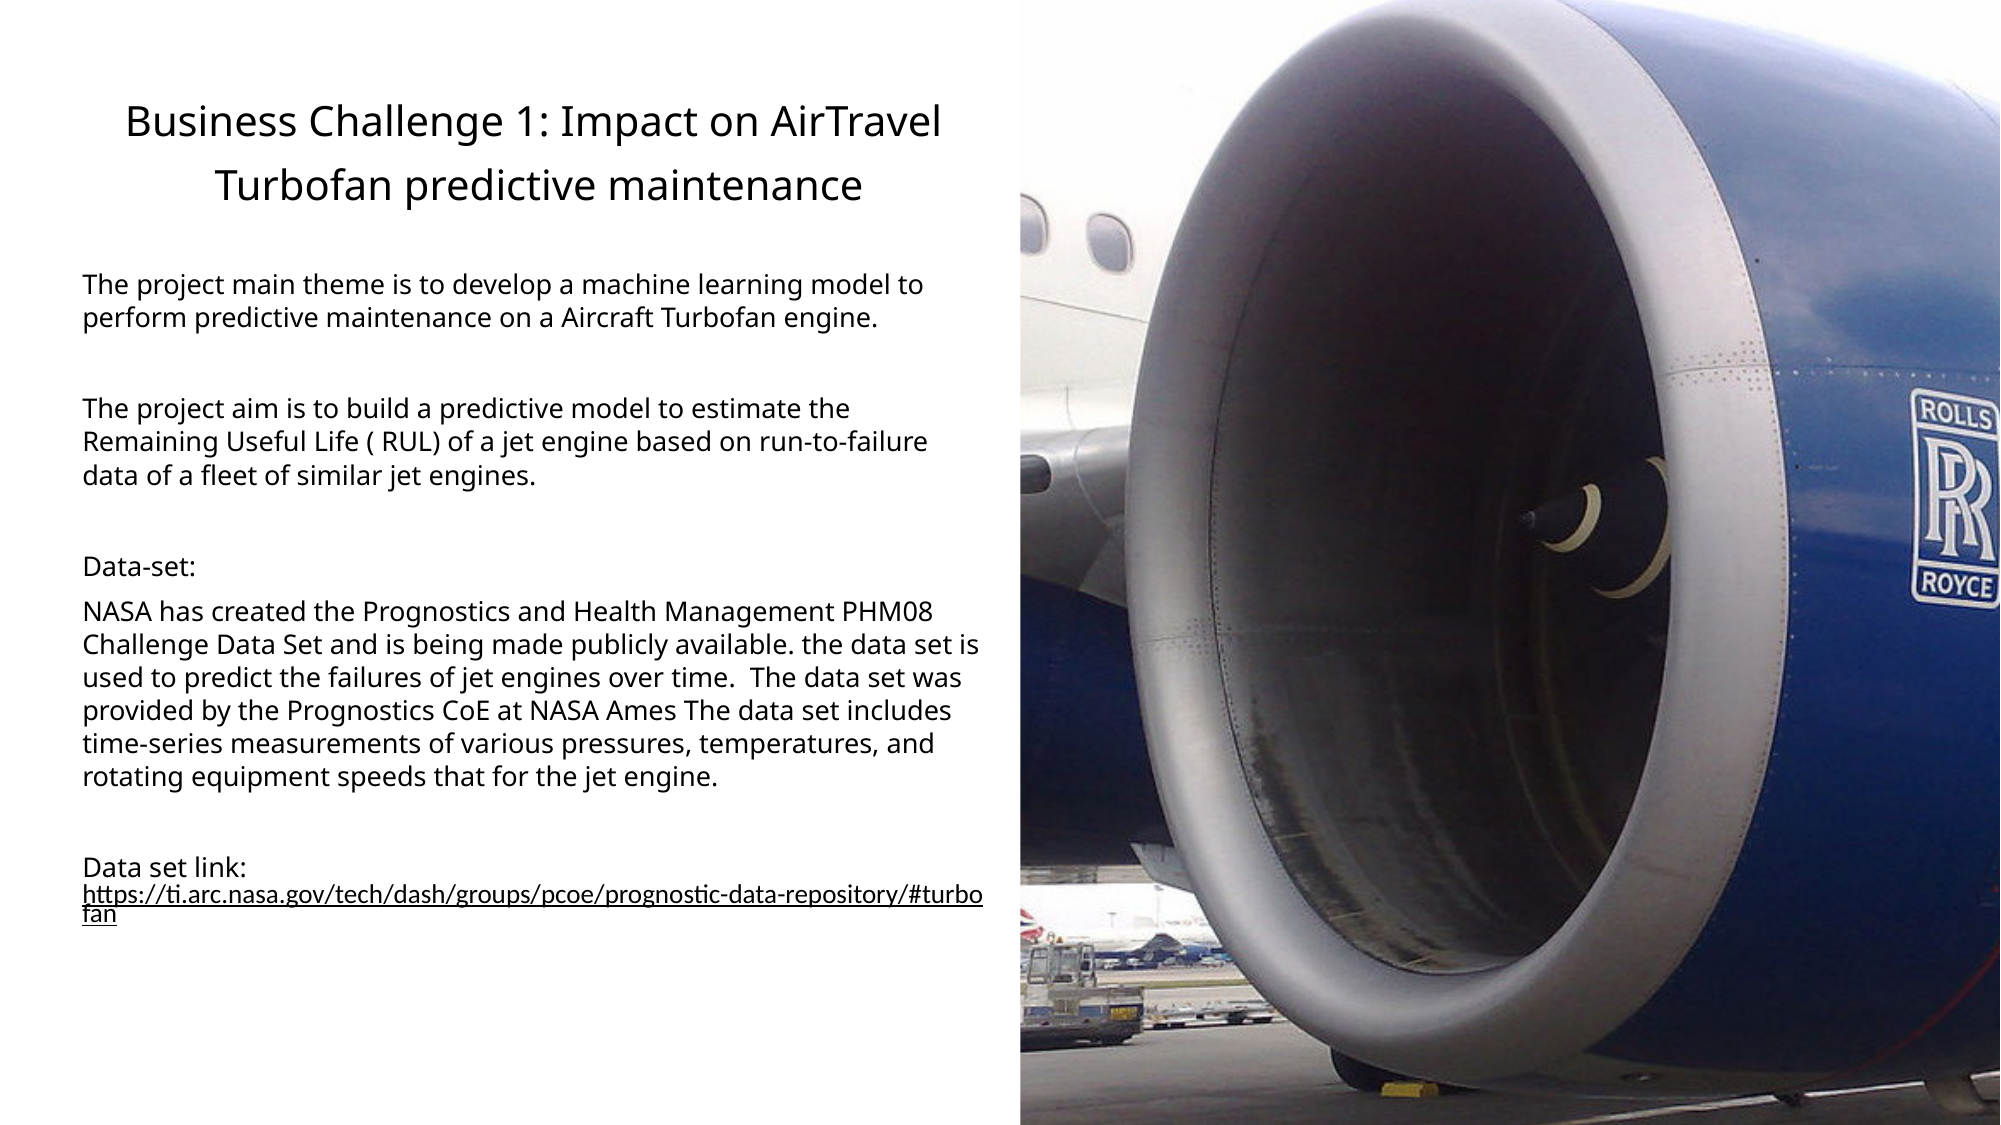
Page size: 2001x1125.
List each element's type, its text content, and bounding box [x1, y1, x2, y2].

picture [1020, 0, 2000, 1125]
text_box Business Challenge 1: Impact on AirTravel Turbofan predictive maintenance The project main theme is to develop a machine learning model to perform predictive maintenance on a Aircraft Turbofan engine. The project aim is to build a predictive model to estimate the Remaining Useful Life ( RUL) of a jet engine based on run-to-failure data of a fleet of similar jet engines. Data-set: NASA has created the Prognostics and Health Management PHM08 Challenge Data Set and is being made publicly available. the data set is used to predict the failures of jet engines over time. The data set was provided by the Prognostics CoE at NASA Ames The data set includes time-series measurements of various pressures, temperatures, and rotating equipment speeds that for the jet engine. Data set link: https://ti.arc.nasa.gov/tech/dash/groups/pcoe/prognostic-data-repository/#turbofan [67, 87, 1000, 1125]
